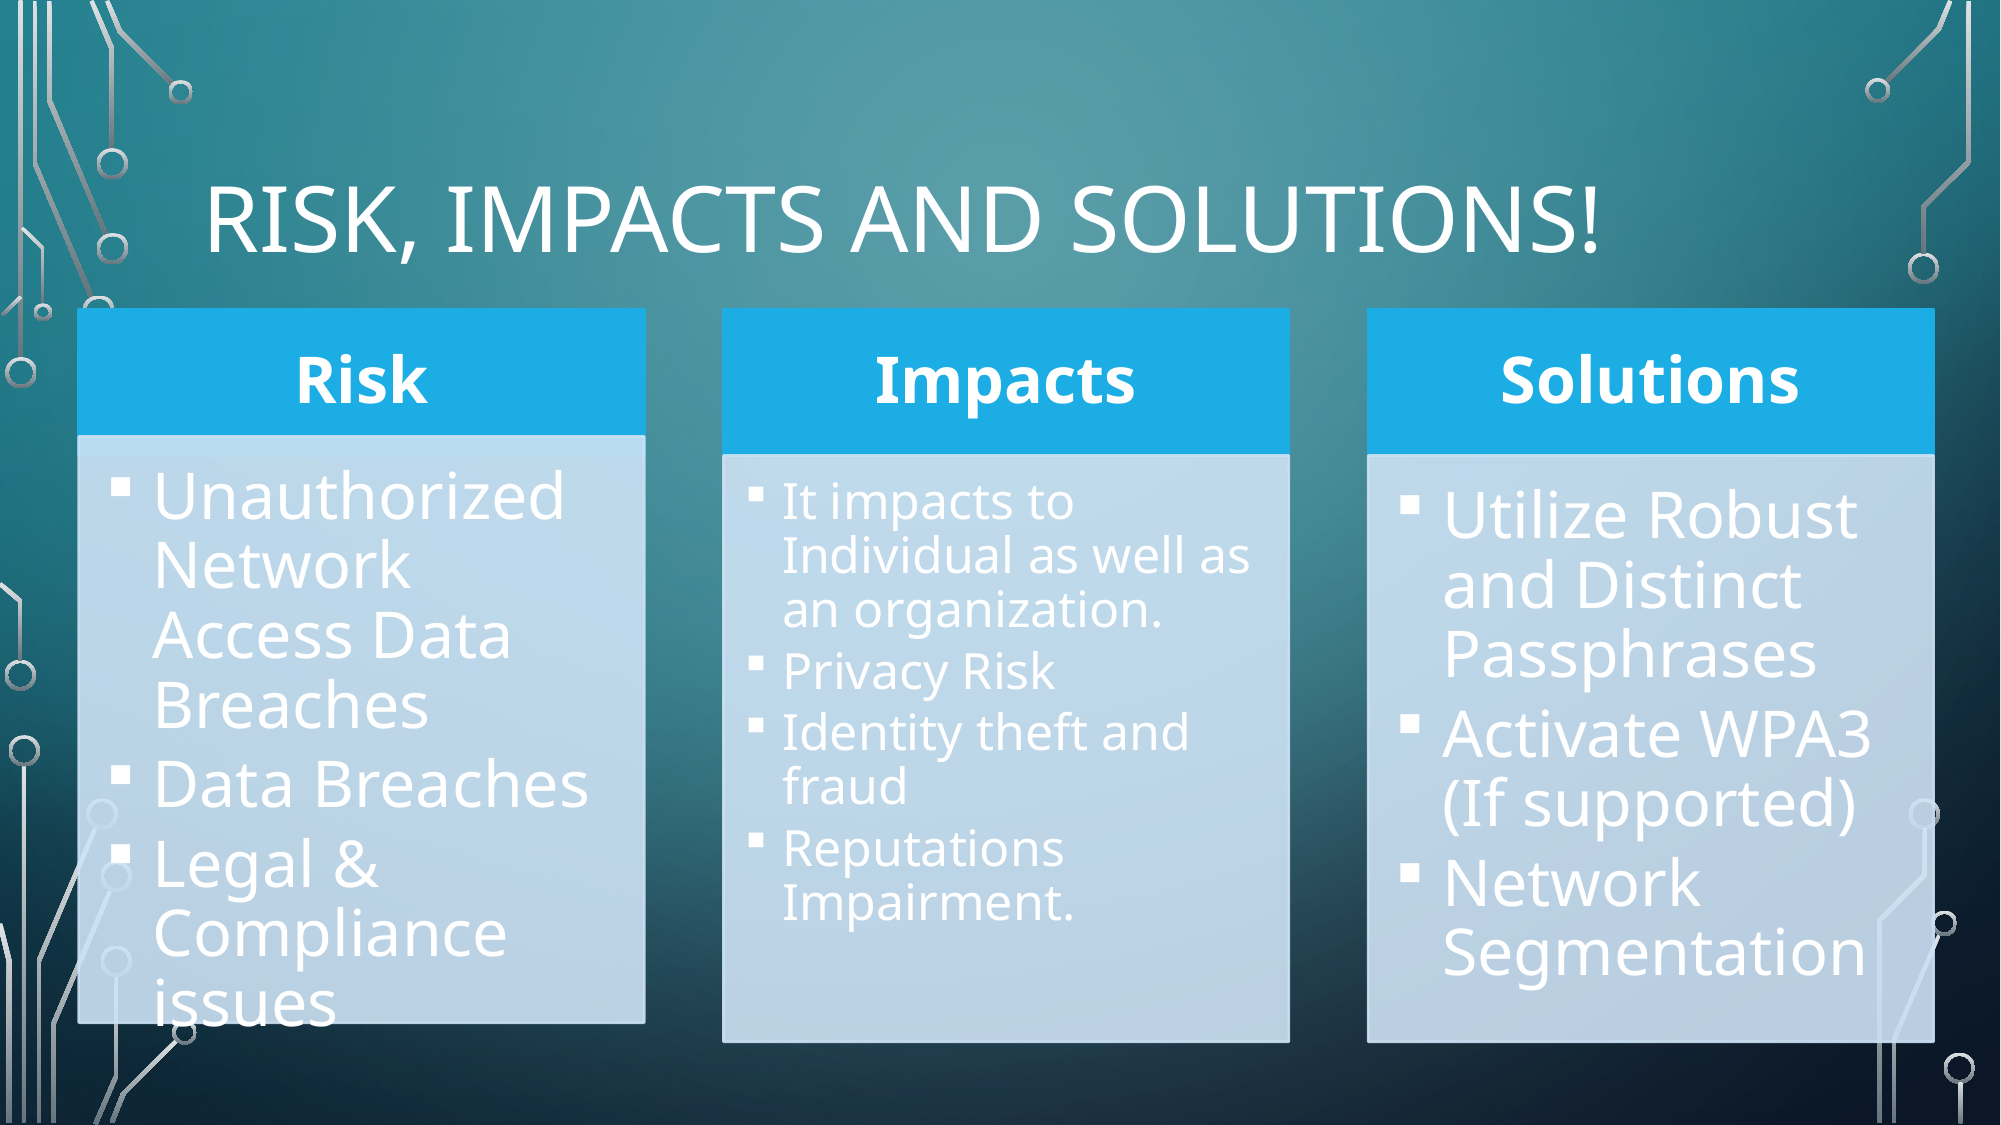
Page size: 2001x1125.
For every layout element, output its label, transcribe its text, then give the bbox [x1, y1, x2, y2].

title Risk, Impacts and solutions! [187, 101, 1813, 306]
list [77, 306, 1935, 1045]
